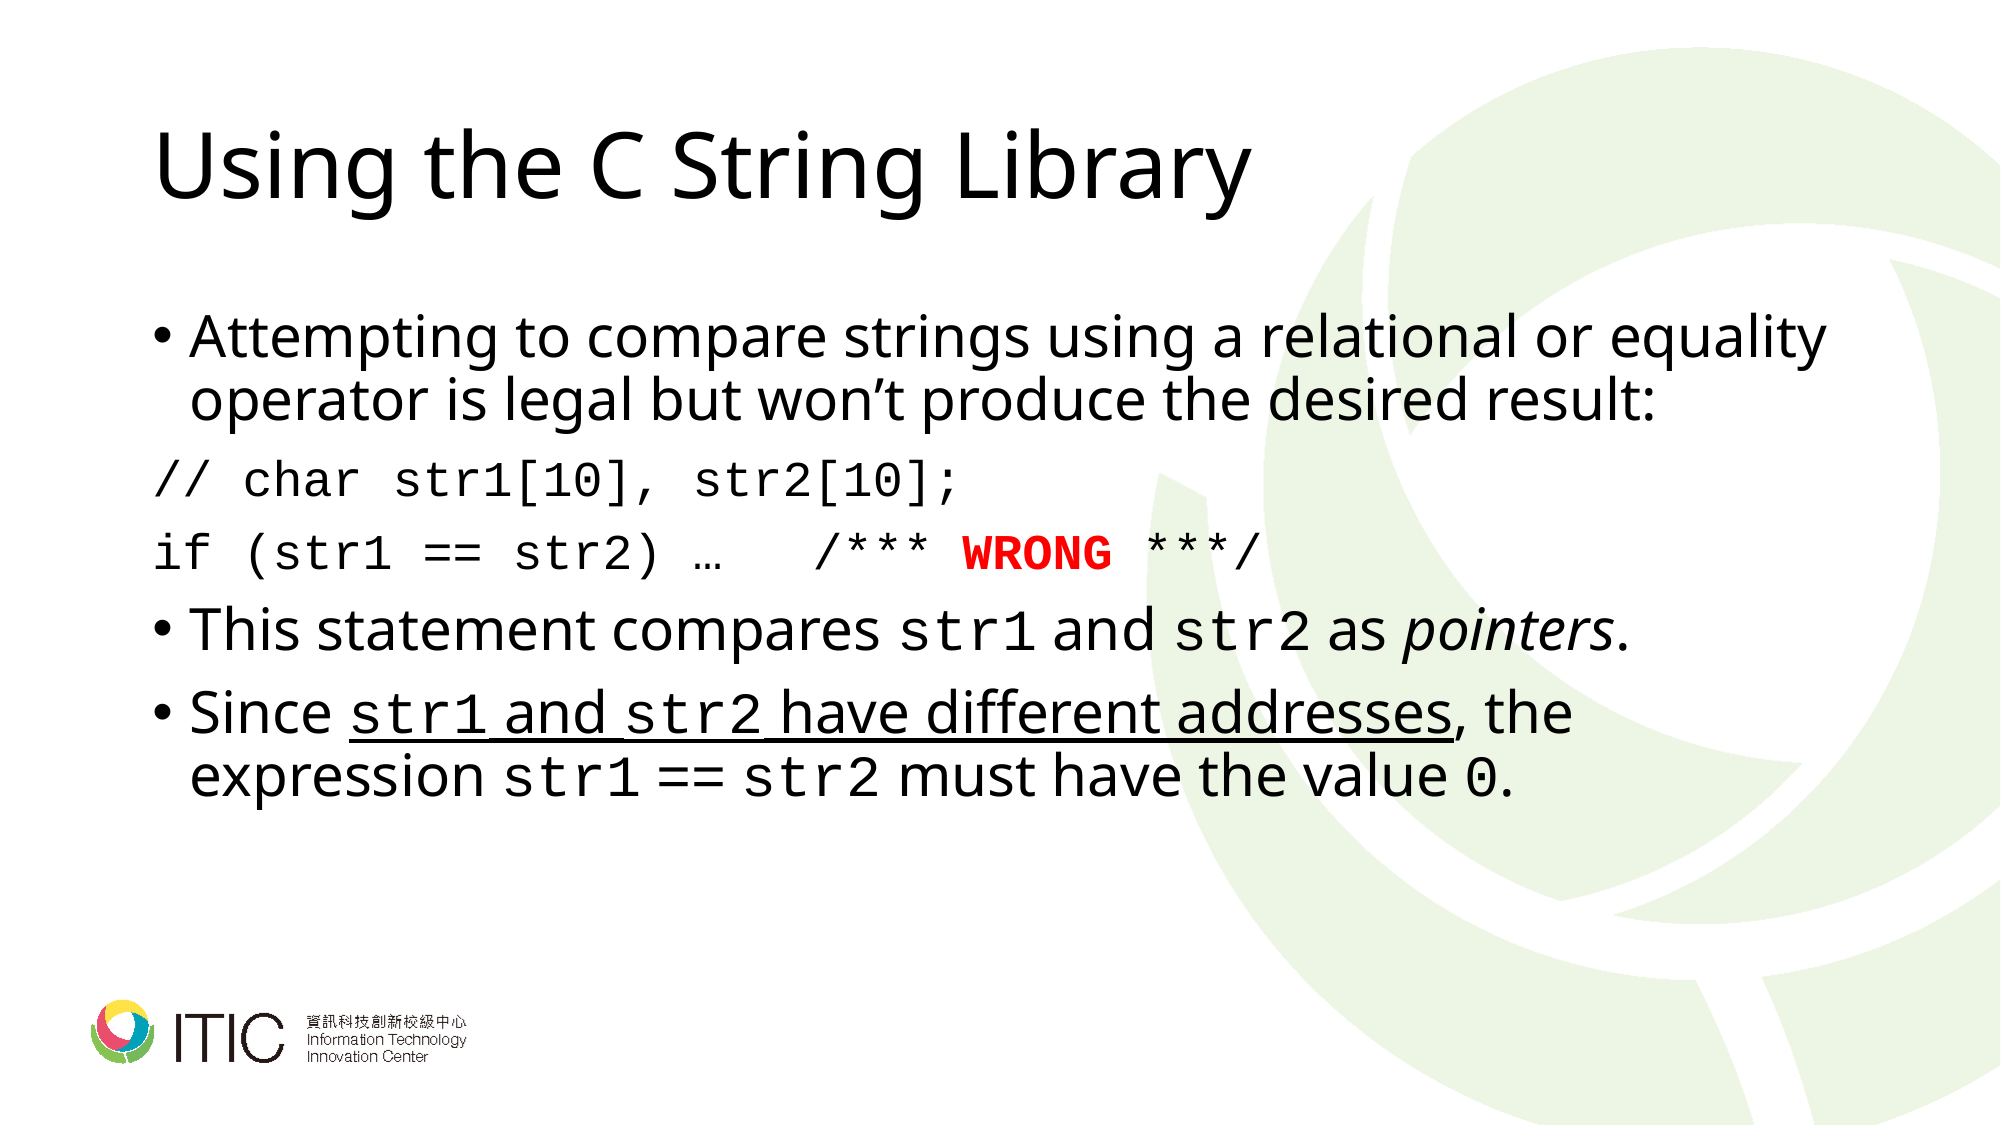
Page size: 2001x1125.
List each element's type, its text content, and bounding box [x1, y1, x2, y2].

title Using the C String Library [137, 59, 1863, 278]
list Attempting to compare strings using a relational or equality operator is legal but won’t produce the desired result: // char str1[10], str2[10]; if (str1 == str2) … /*** WRONG ***/ This statement compares str1 and str2 as pointers. Since str1 and str2 have different addresses, the expression str1 == str2 must have the value 0. [137, 299, 1863, 1014]
picture [0, 0, 2001, 1125]
